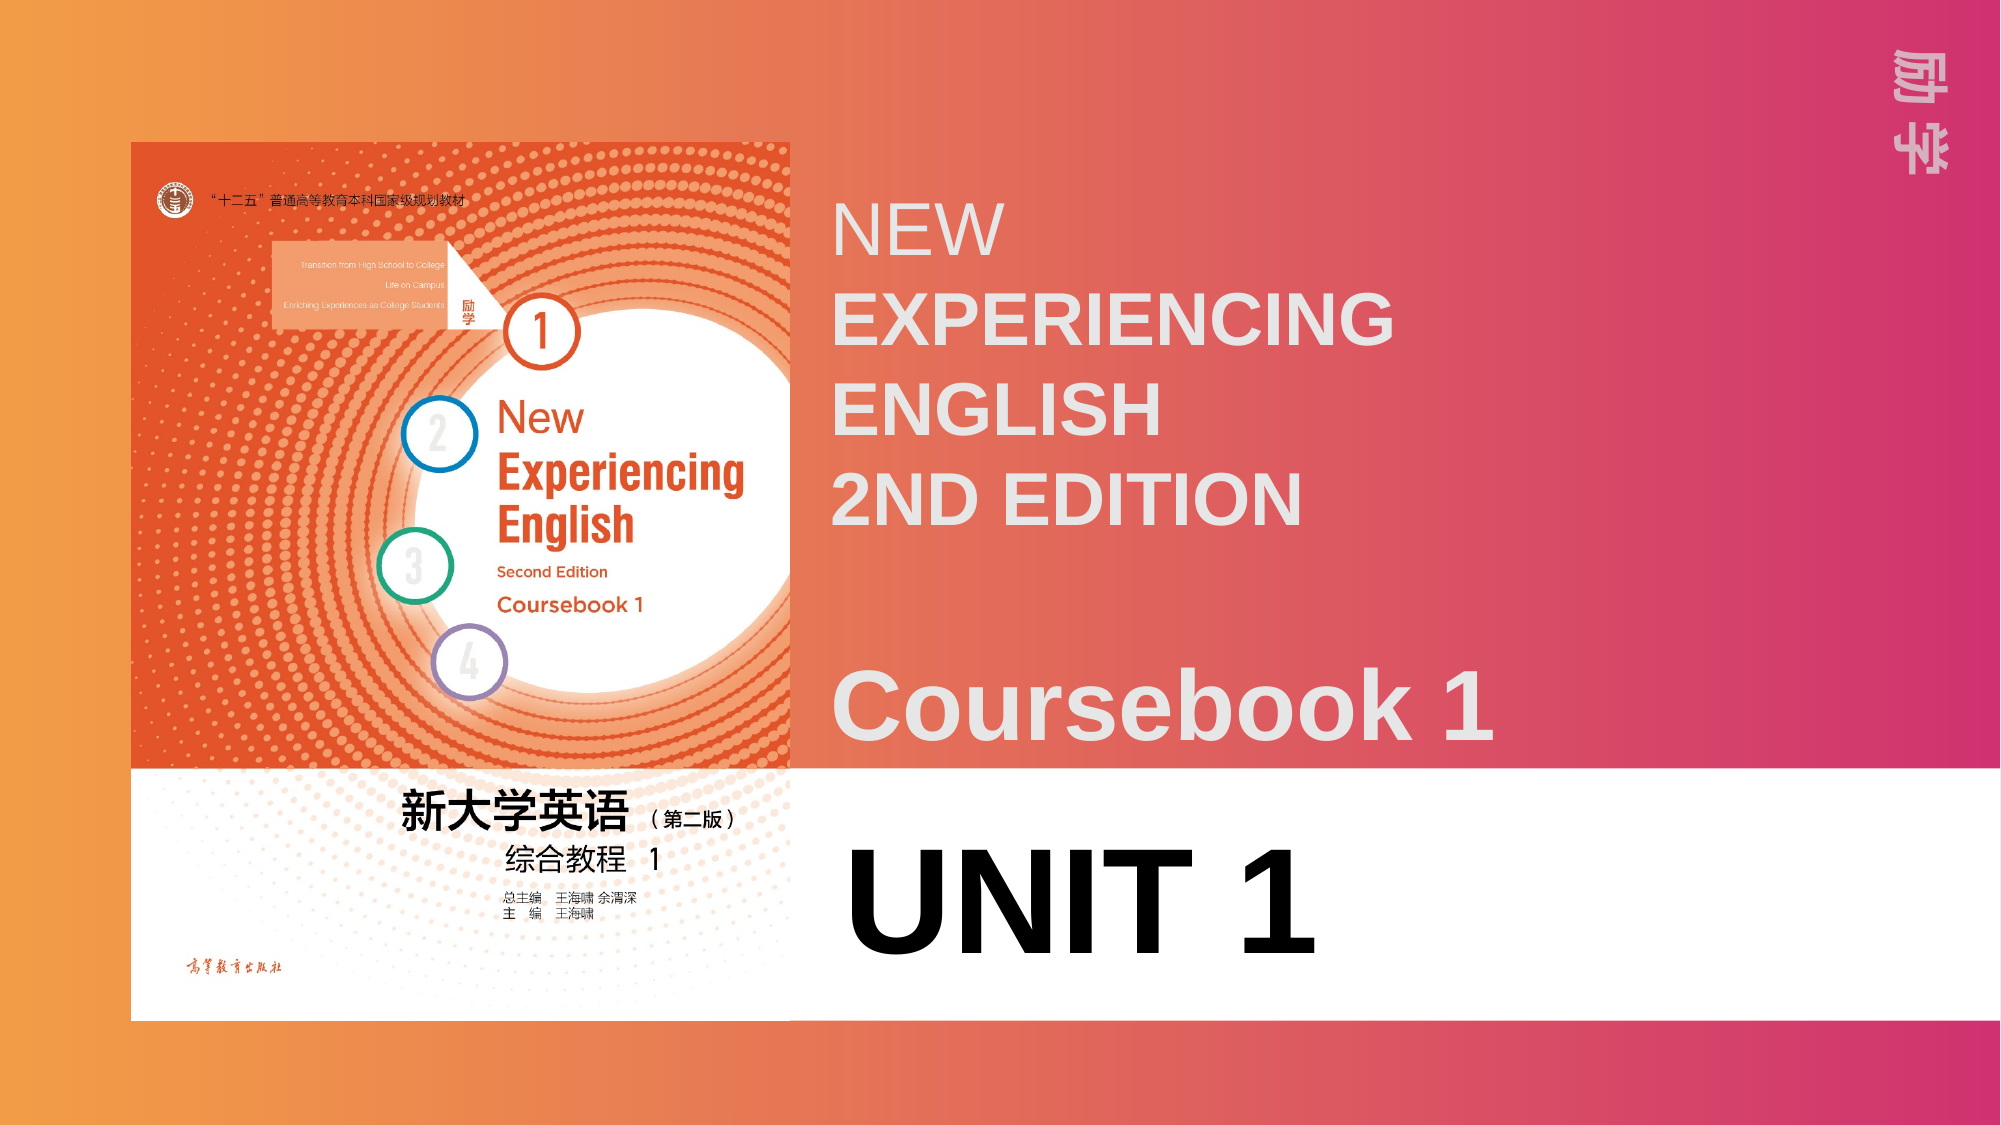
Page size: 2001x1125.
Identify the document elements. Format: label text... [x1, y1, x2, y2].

picture [0, 0, 2001, 1125]
text_box [773, 767, 2000, 1022]
text_box UNIT 1 [829, 796, 1672, 991]
title NEW EXPERIENCING ENGLISH 2ND EDITION Coursebook 1 [815, 173, 1659, 767]
text_box 励 学 [1864, 33, 1966, 334]
